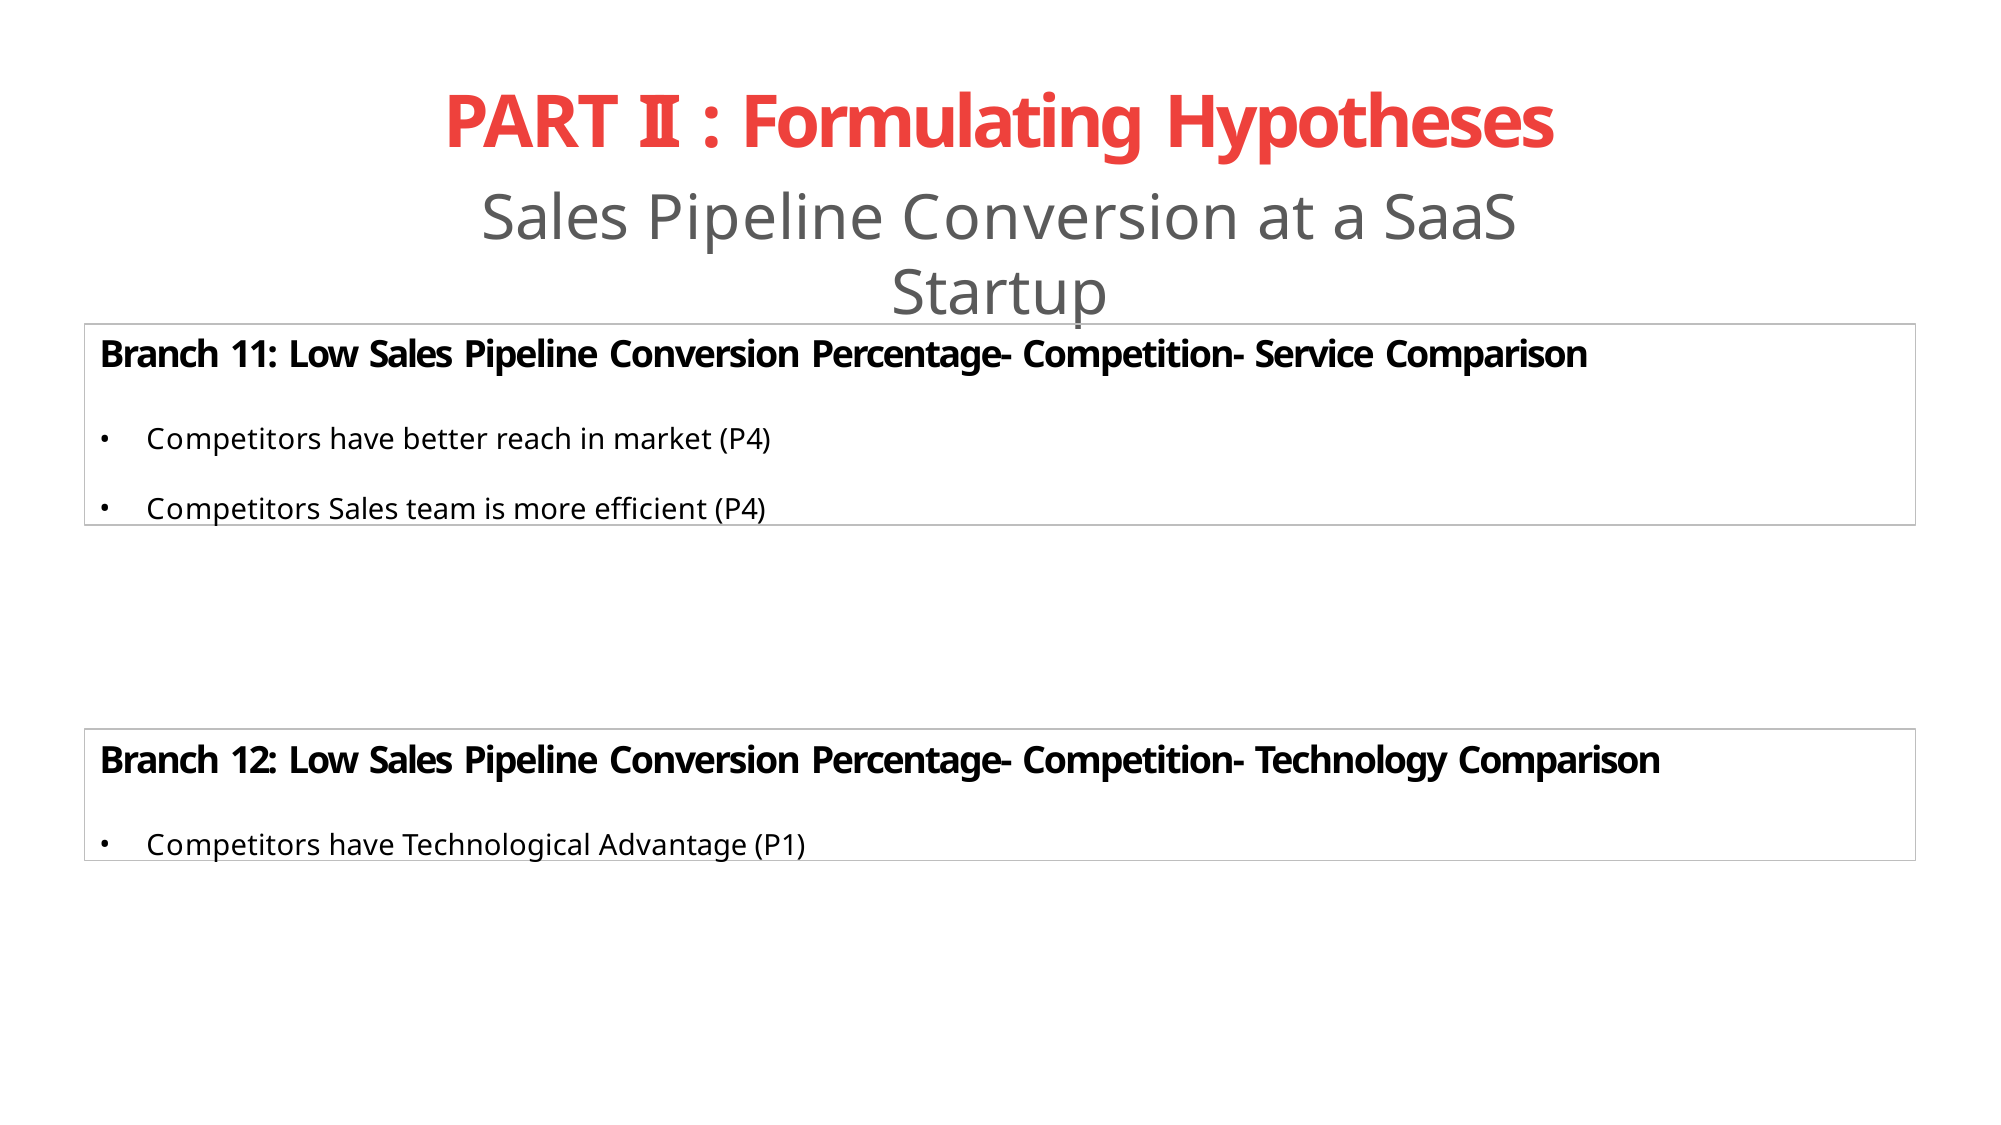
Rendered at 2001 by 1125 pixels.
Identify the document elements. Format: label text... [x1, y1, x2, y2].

text_box Branch 11: Low Sales Pipeline Conversion Percentage- Competition- Service Comparison Competitors have better reach in market (P4) Competitors Sales team is more efficient (P4) [84, 323, 1916, 526]
title PART II : Formulating Hypotheses Sales Pipeline Conversion at a SaaS Startup [370, 54, 1630, 323]
text_box Branch 12: Low Sales Pipeline Conversion Percentage- Competition- Technology Comparison Competitors have Technological Advantage (P1) [84, 728, 1916, 861]
